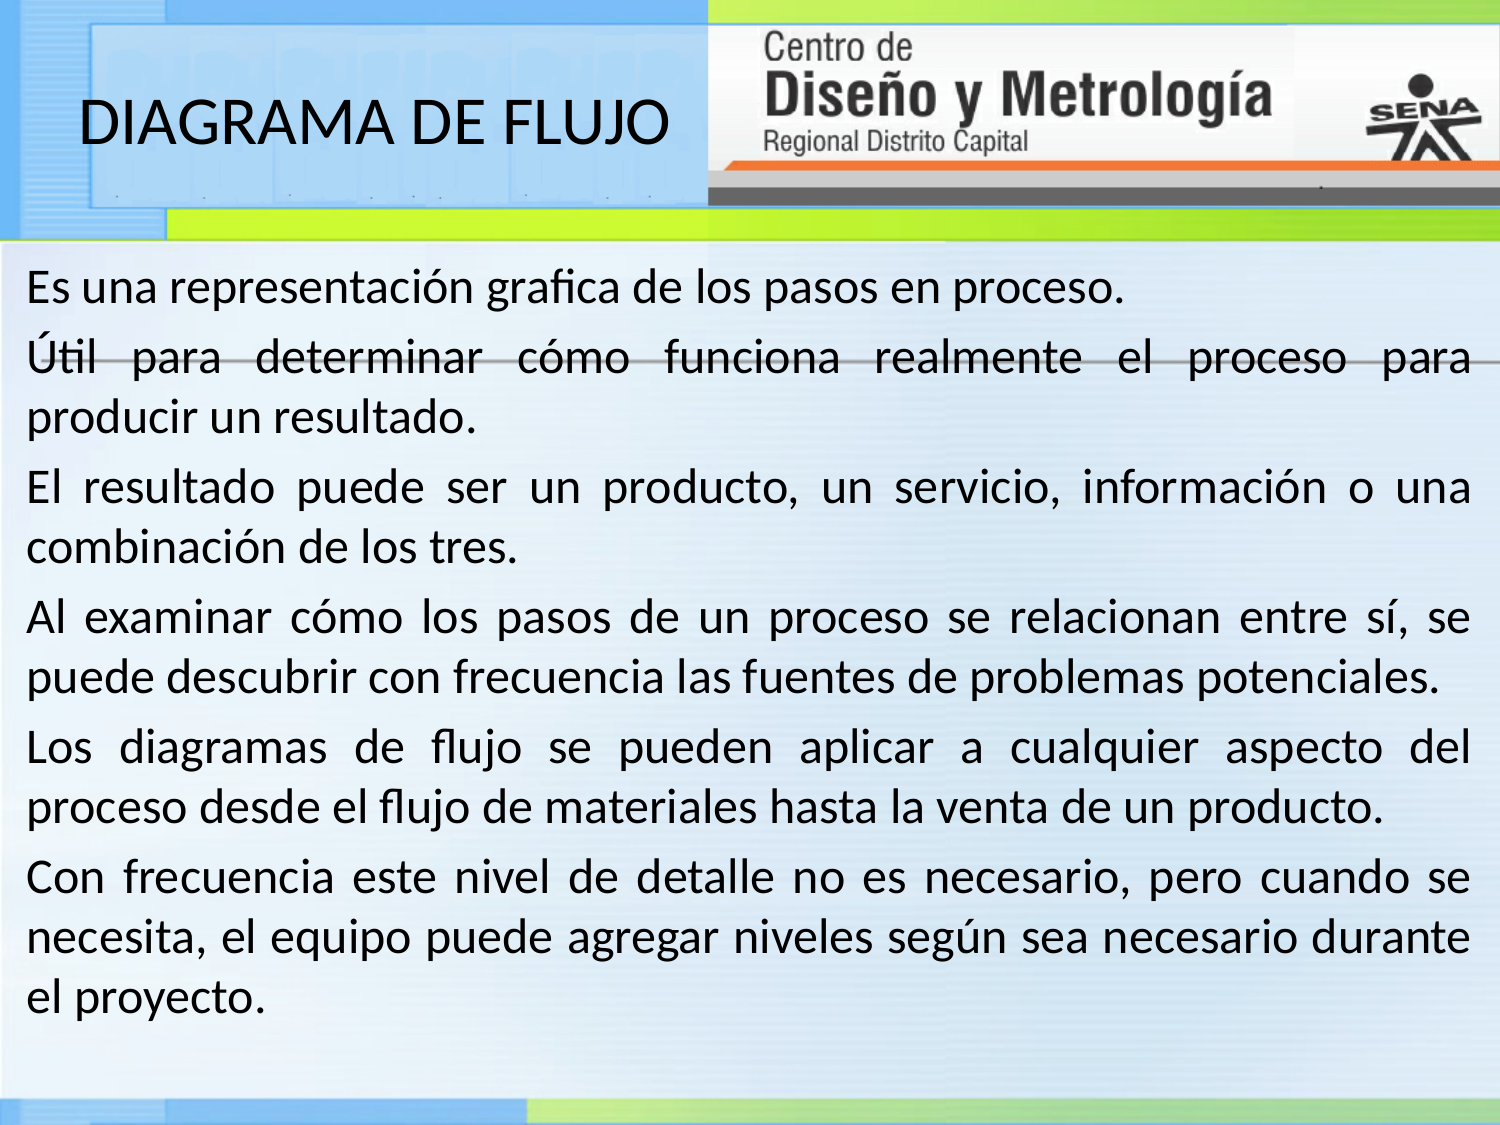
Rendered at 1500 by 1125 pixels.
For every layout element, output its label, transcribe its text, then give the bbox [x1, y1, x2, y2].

title DIAGRAMA DE FLUJO [58, 58, 692, 176]
picture [0, 0, 1500, 1125]
list Es una representación grafica de los pasos en proceso. Útil para determinar cómo funciona realmente el proceso para producir un resultado. El resultado puede ser un producto, un servicio, información o una combinación de los tres. Al examinar cómo los pasos de un proceso se relacionan entre sí, se puede descubrir con frecuencia las fuentes de problemas potenciales. Los diagramas de flujo se pueden aplicar a cualquier aspecto del proceso desde el flujo de materiales hasta la venta de un producto. Con frecuencia este nivel de detalle no es necesario, pero cuando se necesita, el equipo puede agregar niveles según sea necesario durante el proyecto. [11, 246, 1489, 1114]
